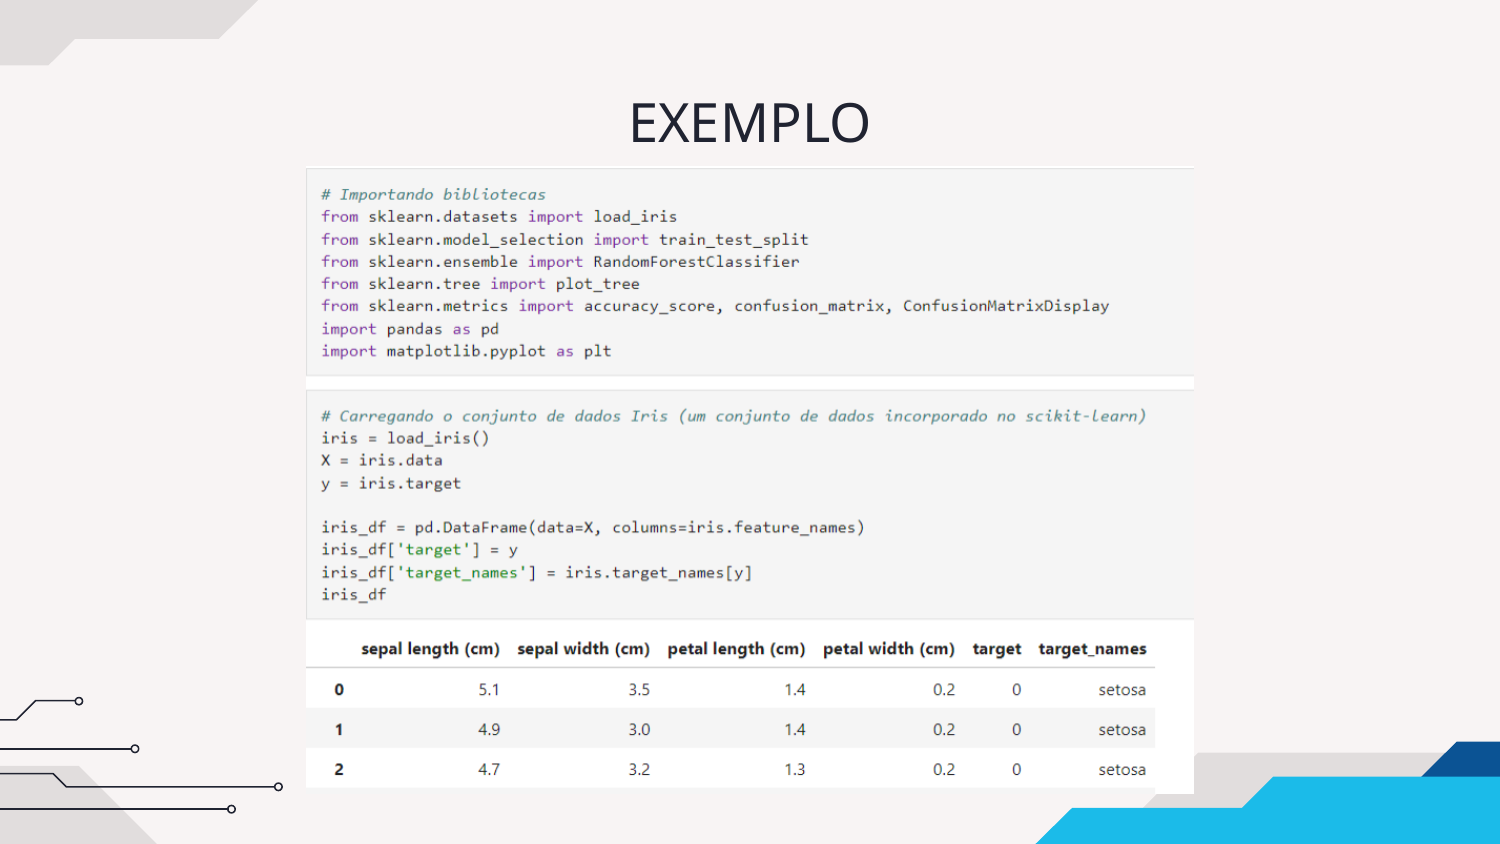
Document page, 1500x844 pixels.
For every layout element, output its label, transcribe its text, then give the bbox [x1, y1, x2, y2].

title EXEMPLO [118, 72, 1382, 167]
picture [306, 166, 1194, 794]
